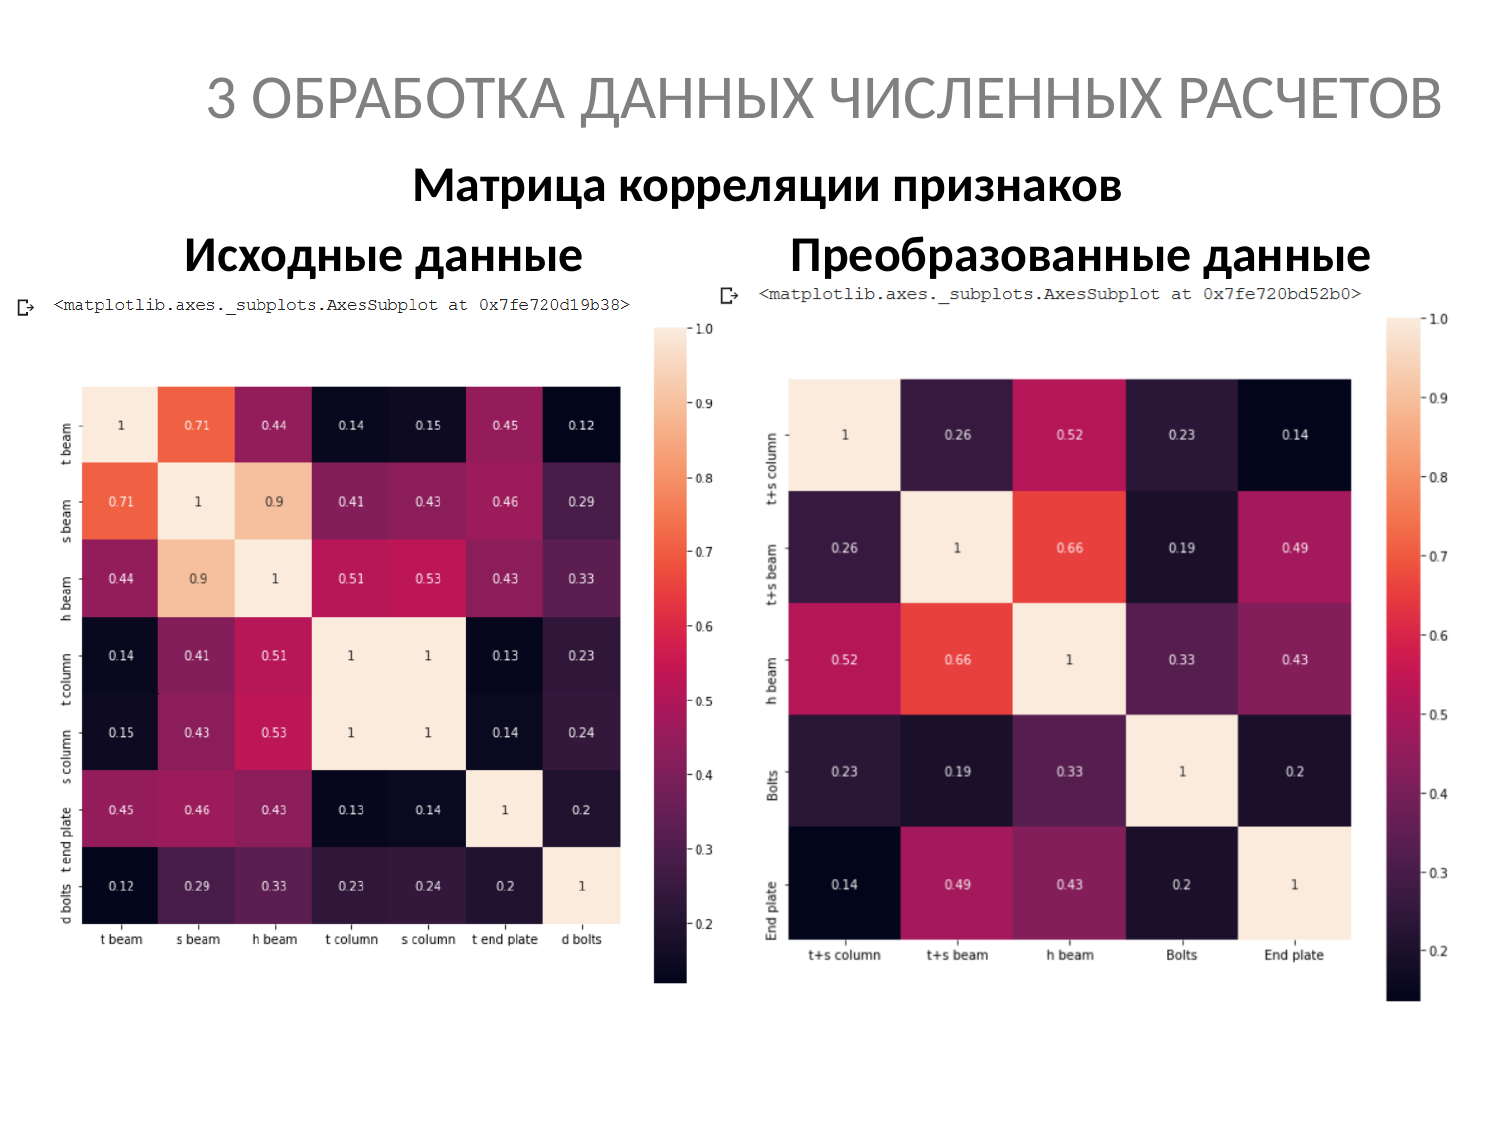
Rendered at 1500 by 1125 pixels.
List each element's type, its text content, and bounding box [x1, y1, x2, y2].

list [0, 290, 709, 1000]
list Исходные данные [53, 184, 716, 289]
list Преобразованные данные [750, 188, 1413, 277]
text_box Матрица корреляции признаков [242, 113, 1294, 219]
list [714, 278, 1461, 1008]
text_box 3 ОБРАБОТКА ДАННЫХ ЧИСЛЕННЫХ РАСЧЕТОВ [149, 0, 1500, 188]
